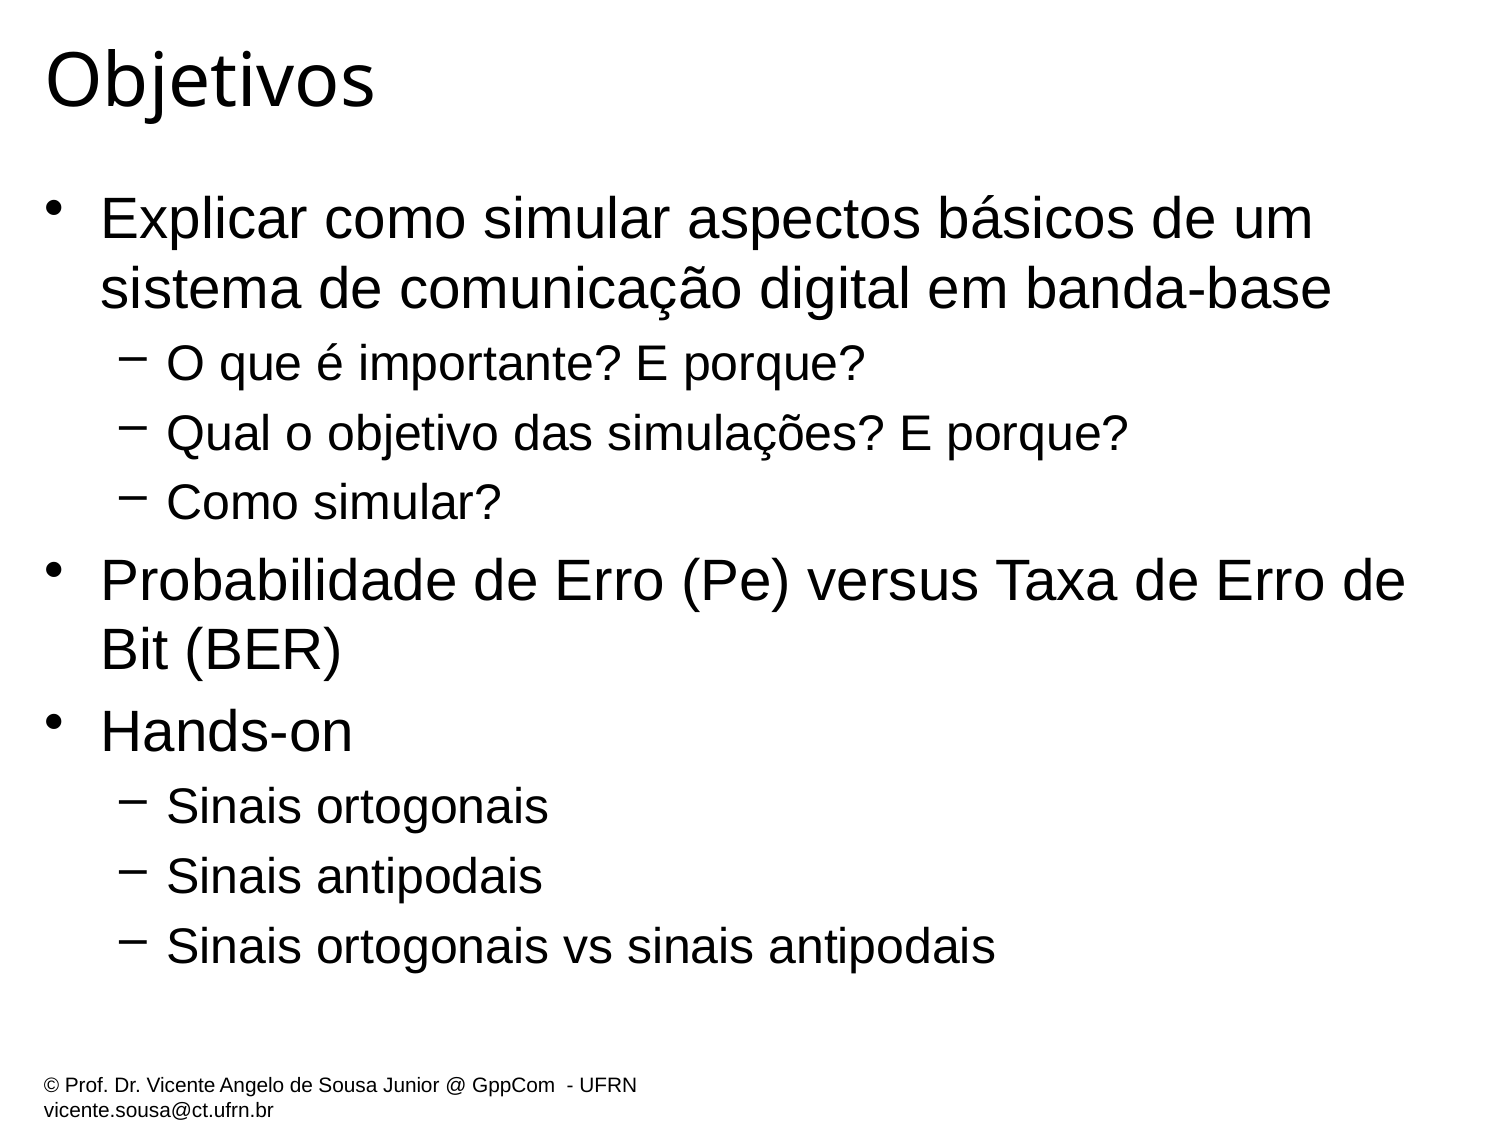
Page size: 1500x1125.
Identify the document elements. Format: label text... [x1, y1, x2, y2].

list Explicar como simular aspectos básicos de um sistema de comunicação digital em banda-base O que é importante? E porque? Qual o objetivo das simulações? E porque? Como simular? Probabilidade de Erro (Pe) versus Taxa de Erro de Bit (BER) Hands-on Sinais ortogonais Sinais antipodais Sinais ortogonais vs sinais antipodais [29, 172, 1438, 1036]
title Objetivos [29, 7, 1393, 146]
